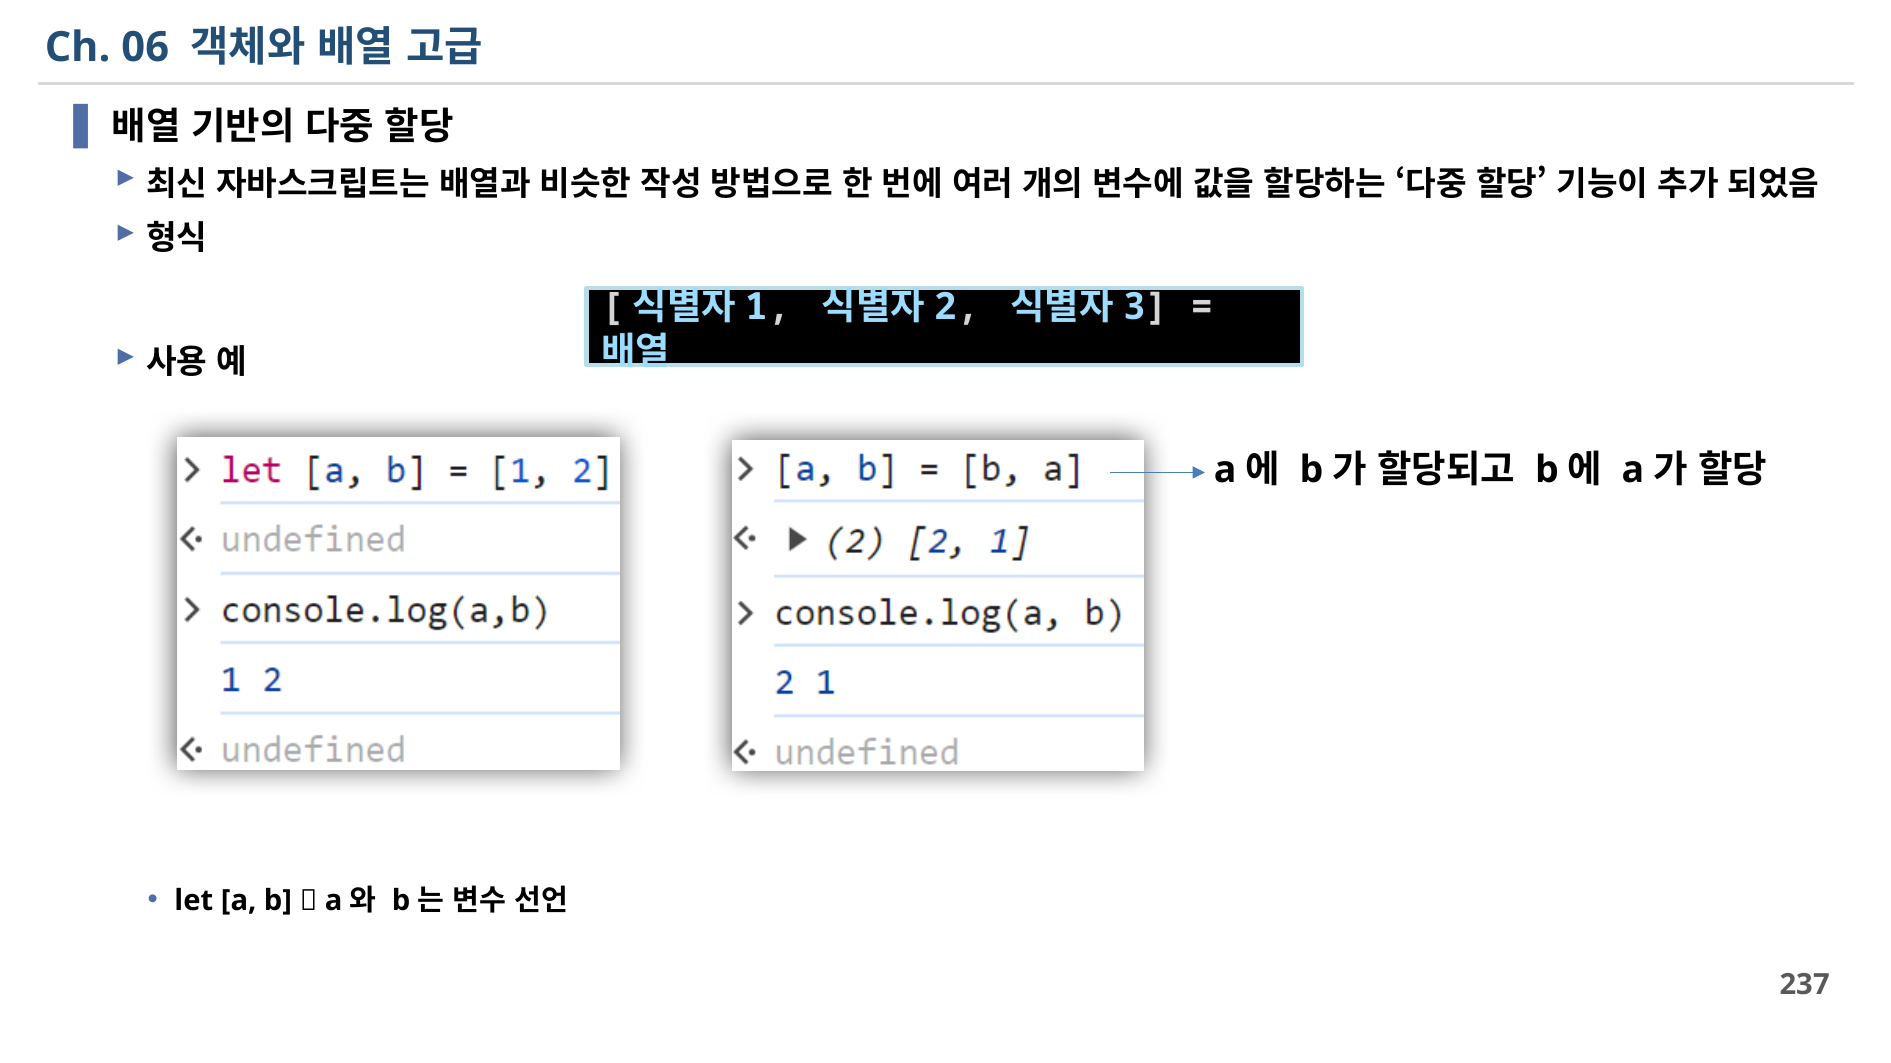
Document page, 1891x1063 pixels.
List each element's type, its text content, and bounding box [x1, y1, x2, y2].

picture [732, 440, 1144, 771]
slide_number 237 [1703, 956, 1845, 1014]
list 배열 기반의 다중 할당 최신 자바스크립트는 배열과 비슷한 작성 방법으로 한 번에 여러 개의 변수에 값을 할당하는 ‘다중 할당’ 기능이 추가 되었음 형식 사용 예 let [a, b]  a와 b는 변수 선언 [43, 94, 1845, 382]
text_box [식별자1, 식별자2, 식별자3] = 배열 [584, 286, 1304, 367]
text_box a에 b가 할당되고 b에 a가 할당 [1199, 437, 1782, 498]
picture [176, 437, 620, 770]
title Ch. 06 객체와 배열 고급 [29, 11, 1809, 78]
